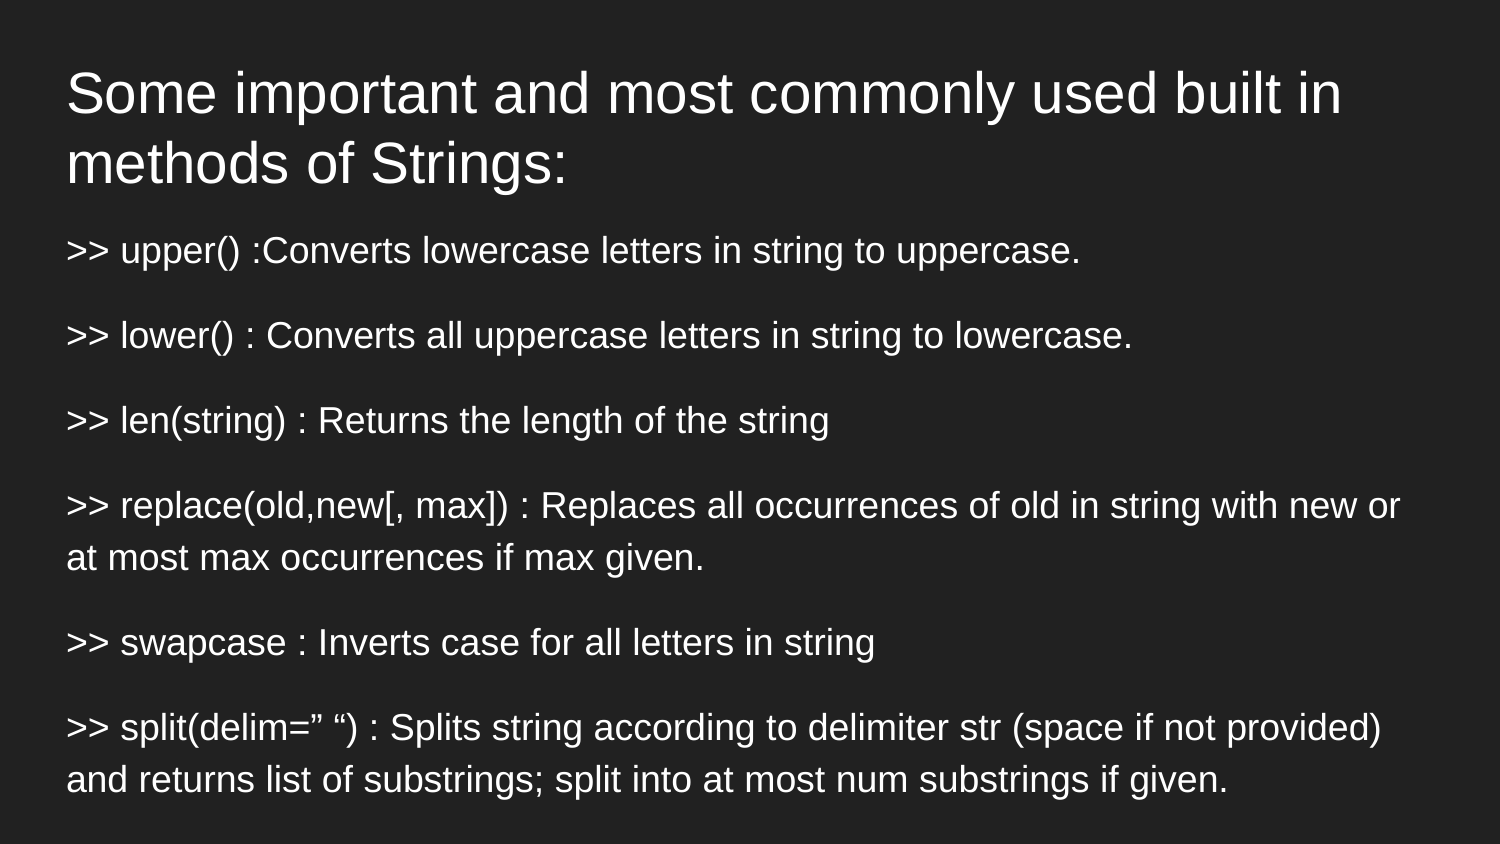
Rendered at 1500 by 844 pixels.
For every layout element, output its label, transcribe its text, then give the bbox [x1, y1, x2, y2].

list >> upper() :Converts lowercase letters in string to uppercase. >> lower() : Converts all uppercase letters in string to lowercase. >> len(string) : Returns the length of the string >> replace(old,new[, max]) : Replaces all occurrences of old in string with new or at most max occurrences if max given. >> swapcase : Inverts case for all letters in string >> split(delim=” “) : Splits string according to delimiter str (space if not provided) and returns list of substrings; split into at most num substrings if given. [51, 204, 1449, 805]
title Some important and most commonly used built in methods of Strings: [51, 40, 1449, 188]
